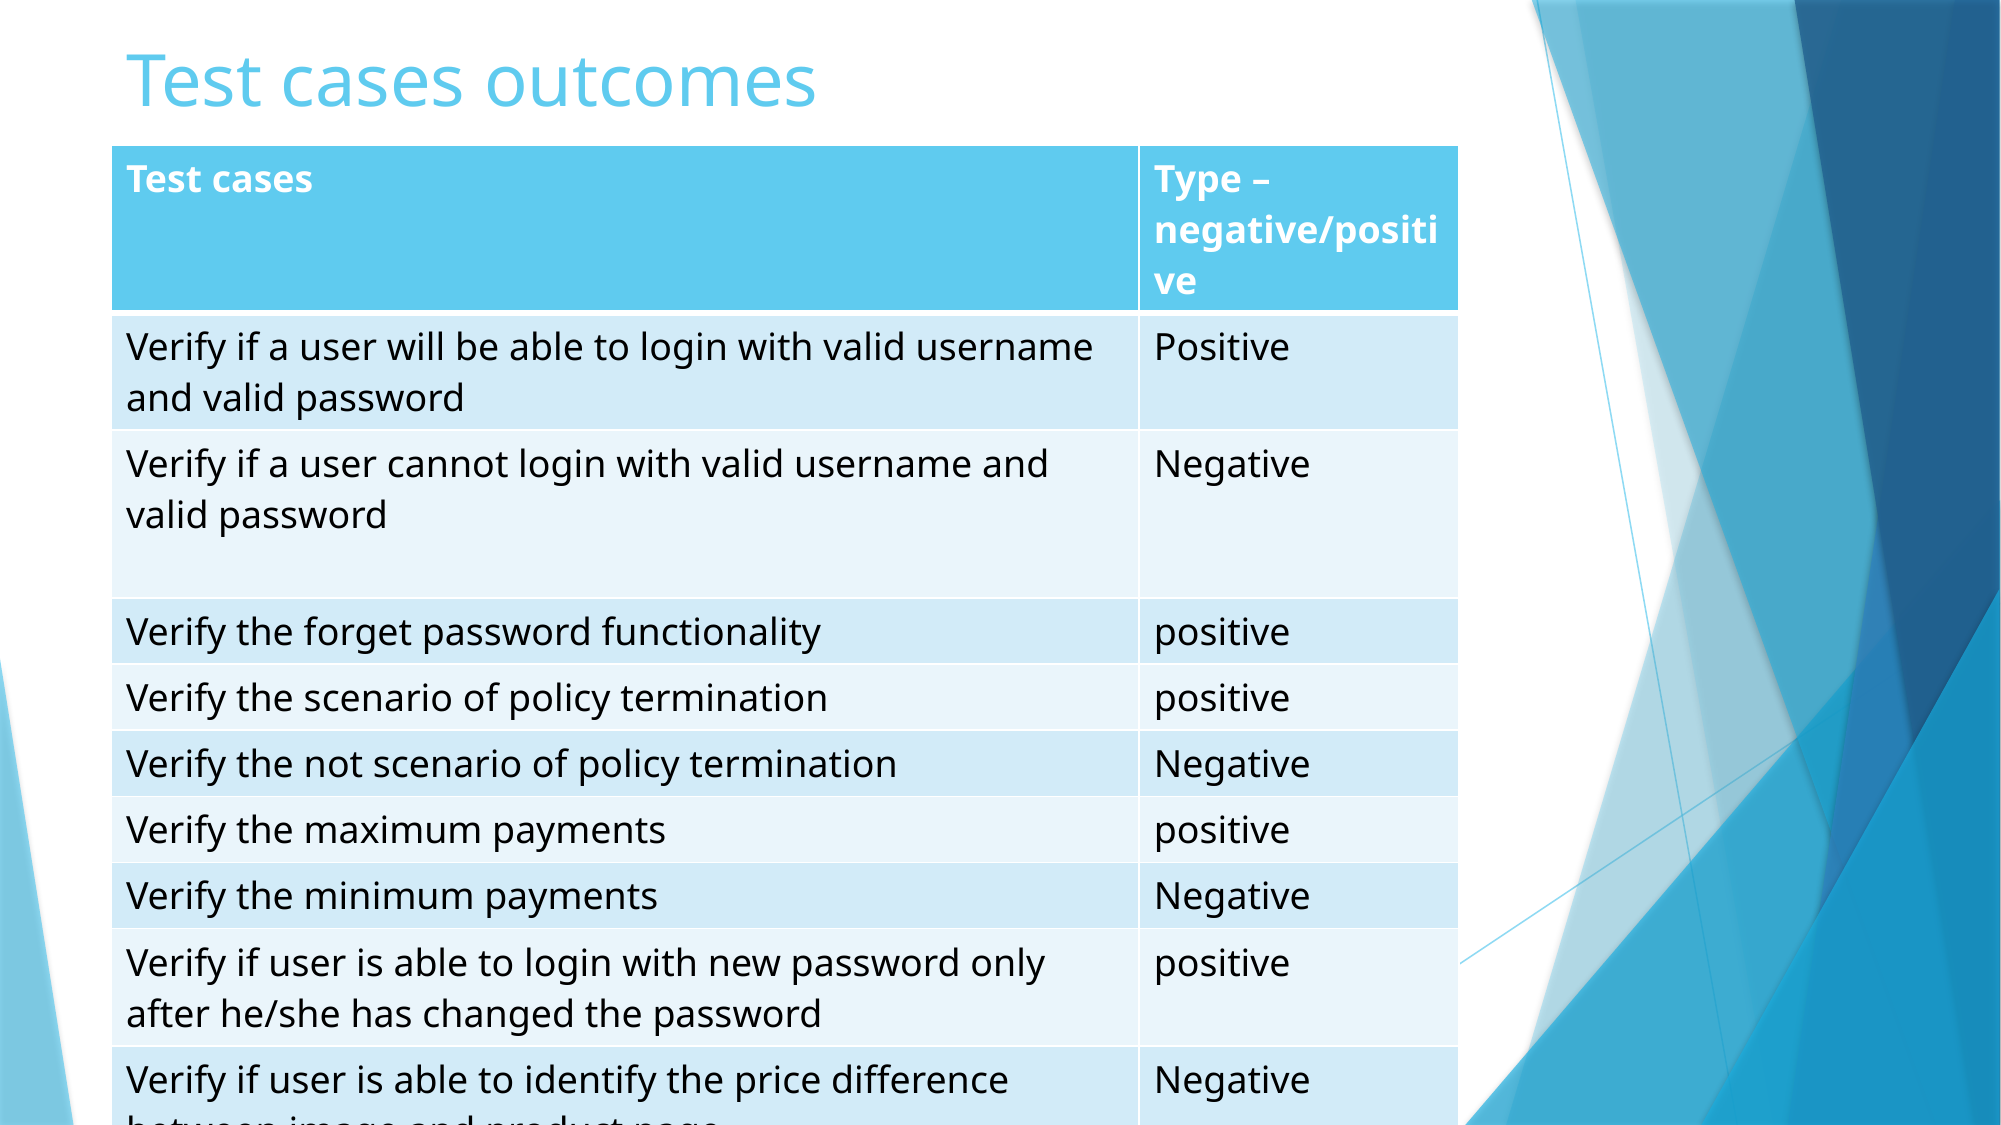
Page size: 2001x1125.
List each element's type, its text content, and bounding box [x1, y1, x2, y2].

table_cell Negative [1140, 431, 1458, 597]
table_cell Negative [1140, 731, 1458, 796]
table_cell positive [1140, 599, 1458, 663]
table_cell Verify the not scenario of policy termination [112, 731, 1138, 796]
table_header Test cases [112, 146, 1138, 310]
table_cell Verify the minimum payments [112, 863, 1138, 928]
table_cell Positive [1140, 316, 1458, 429]
table_cell Verify the scenario of policy termination [112, 665, 1138, 729]
table_cell Verify if user is able to identify the price difference between image and product page [112, 1047, 1138, 1125]
table_cell positive [1140, 929, 1458, 1045]
table_cell Verify the maximum payments [112, 797, 1138, 862]
title Test cases outcomes [111, 27, 1522, 129]
table_cell Verify if a user cannot login with valid username and valid password [112, 431, 1138, 597]
table_cell Negative [1140, 863, 1458, 928]
table_cell positive [1140, 797, 1458, 862]
table_cell Verify if user is able to login with new password only after he/she has changed the password [112, 929, 1138, 1045]
table_cell positive [1140, 665, 1458, 729]
table_header Type – negative/positive [1140, 146, 1458, 310]
table_cell Negative [1140, 1047, 1458, 1125]
table_cell Verify if a user will be able to login with valid username and valid password [112, 316, 1138, 429]
table_cell Verify the forget password functionality [112, 599, 1138, 663]
